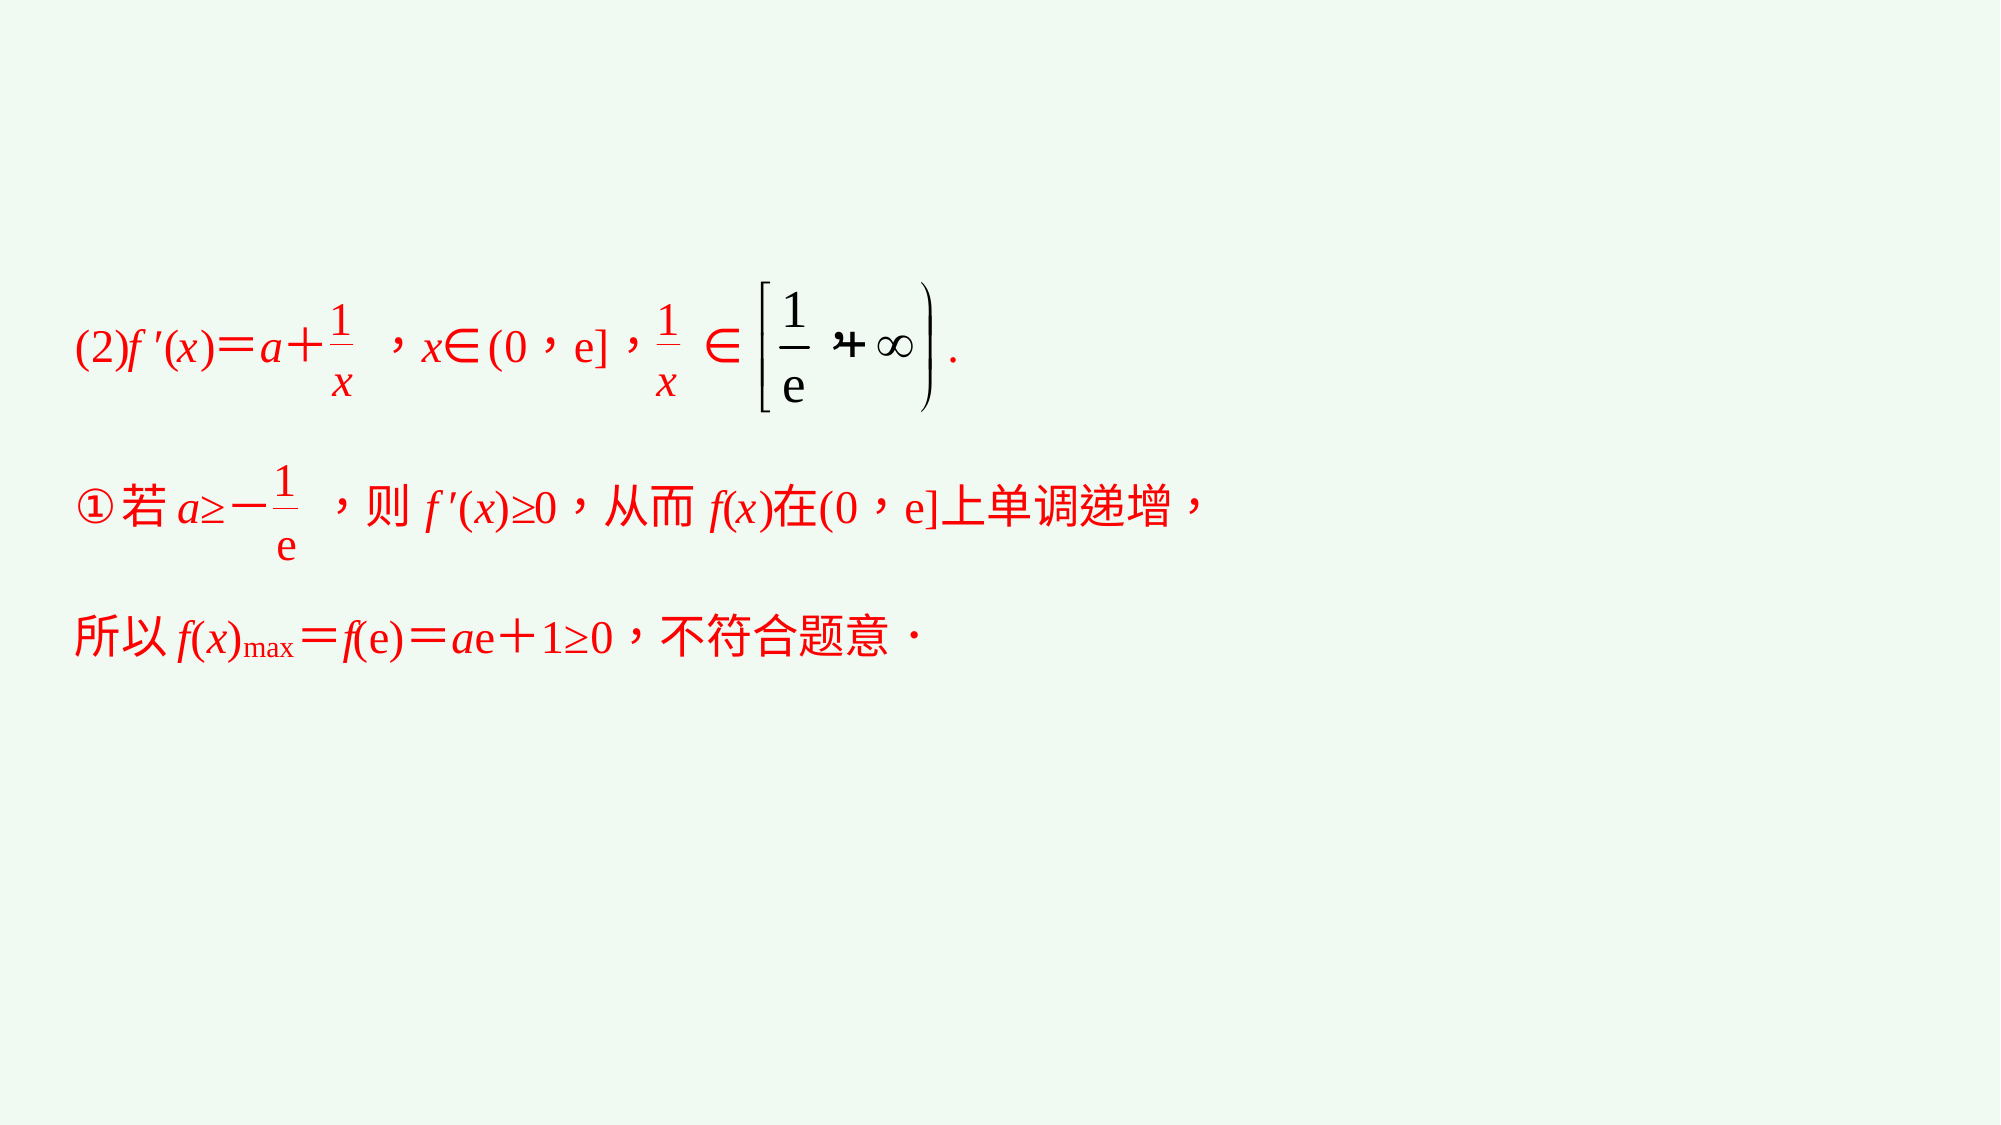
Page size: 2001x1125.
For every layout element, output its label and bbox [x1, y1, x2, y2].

text_box [74, 272, 1907, 674]
